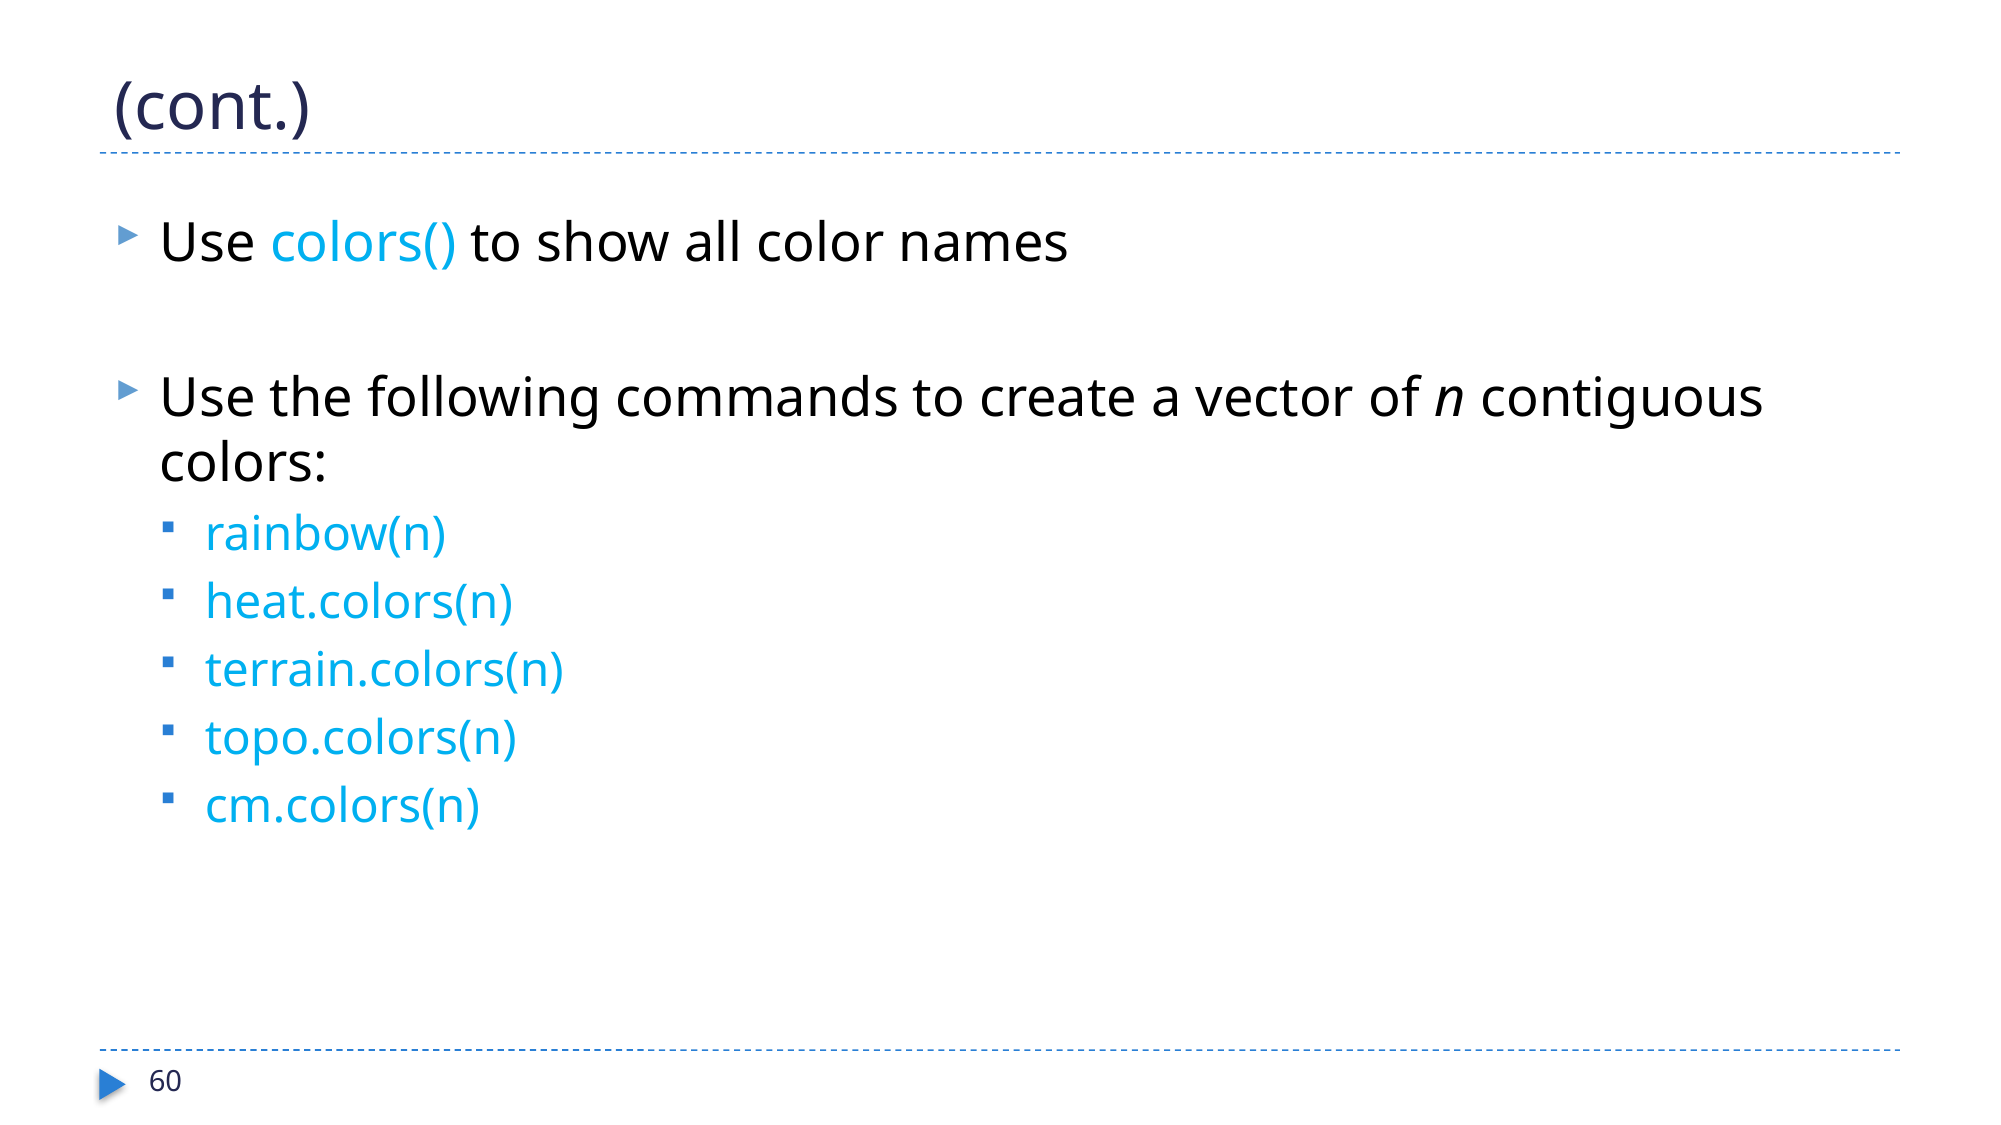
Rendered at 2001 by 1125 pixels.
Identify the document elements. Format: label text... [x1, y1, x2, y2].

list Use colors() to show all color names Use the following commands to create a vector of n contiguous colors: rainbow(n) heat.colors(n) terrain.colors(n) topo.colors(n) cm.colors(n) [99, 200, 1900, 1010]
title (cont.) [99, 24, 1900, 151]
slide_number 60 [133, 1055, 568, 1103]
